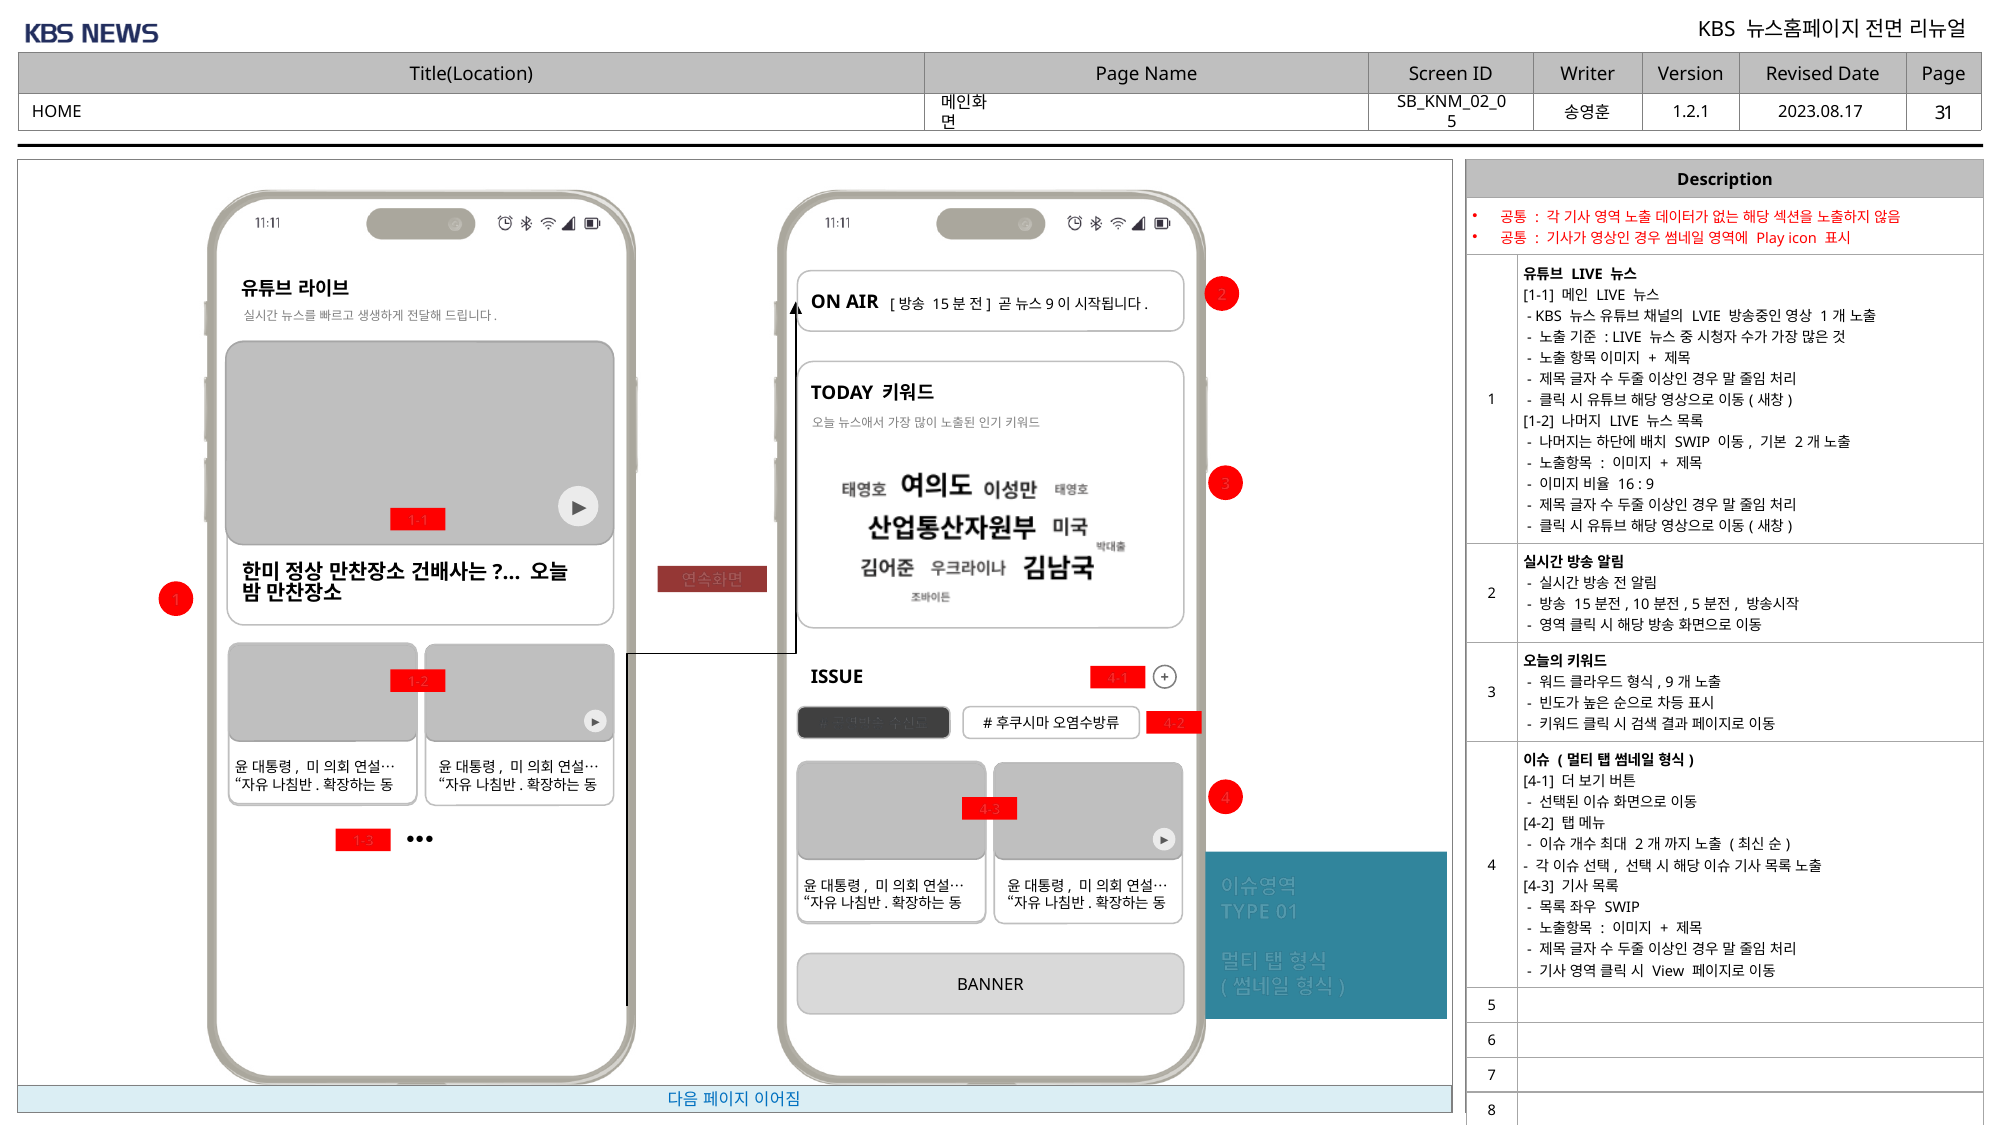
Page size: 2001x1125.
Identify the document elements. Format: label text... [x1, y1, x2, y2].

picture [488, 212, 607, 236]
text_box ISSUE [801, 657, 1187, 696]
table_cell 2 [1467, 544, 1517, 642]
text_box [801, 411, 1184, 628]
table_cell [1518, 1093, 1983, 1125]
text_box [797, 270, 1184, 284]
text_box #공영방송 수신료 [801, 706, 951, 739]
title 메인화면 [926, 94, 1007, 130]
text_box 유튜브 라이브 [226, 269, 407, 307]
table_cell [1518, 1023, 1983, 1057]
table_cell 공통 : 각 기사 영역 노출 데이터가 없는 해당 섹션을 노출하지 않음 공통 : 기사가 영상인 경우 썸네일 영역에 Play icon 표시 [1467, 198, 1983, 254]
text_box 1-3 [335, 828, 391, 852]
text_box #후쿠시마 오염수방류 [963, 706, 1140, 739]
table_header Description [1467, 160, 1983, 197]
text_box [425, 644, 614, 806]
text_box [801, 361, 1184, 373]
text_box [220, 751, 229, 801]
text_box TODAY 키워드 [801, 373, 1187, 411]
text_box 3 [1208, 466, 1243, 500]
text_box BANNER [800, 953, 1184, 1014]
table_cell 8 [1467, 1093, 1517, 1125]
picture [814, 207, 871, 233]
text_box [225, 341, 614, 545]
text_box [801, 761, 986, 922]
text_box 1-1 [390, 507, 446, 531]
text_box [626, 301, 797, 1006]
text_box 1 [159, 582, 193, 616]
table_cell 4 [1467, 742, 1517, 987]
picture [834, 452, 1140, 614]
text_box 이슈영역 TYPE 01 멀티 탭 형식 (썸네일 형식) [1205, 851, 1447, 1019]
text_box 오늘 뉴스애서 가장 많이 노출된 인기 키워드 [801, 407, 1163, 438]
text_box [228, 643, 417, 804]
picture [1058, 212, 1177, 236]
table_cell [1518, 988, 1983, 1022]
text_box ▶ [584, 709, 607, 733]
list SB_KNM_02_05 [1379, 93, 1525, 129]
text_box 한미 정상 만찬장소 건배사는?... 오늘 밤 만찬장소 [227, 555, 607, 613]
text_box 4 [1208, 780, 1243, 814]
text_box ▶ [1152, 827, 1176, 851]
text_box ON AIR [796, 282, 913, 321]
list HOME [17, 93, 138, 129]
text_box 2 [1205, 276, 1239, 311]
table_cell 1 [1467, 255, 1517, 543]
table_cell 3 [1467, 643, 1517, 741]
table_cell 이슈 (멀티 탭 썸네일 형식) [4-1] 더 보기 버튼 - 선택된 이슈 화면으로 이동 [4-2] 탭 메뉴 - 이슈 개수 최대 2개 까지 노출 (최신 순) - 각 이슈 선택, 선택 시 해당 이슈 기사 목록 노출 [4-3] 기사 목록 - 목록 좌우 SWIP - 노출항목 : 이미지 + 제목 - 제목 글자 수 두줄 이상인 경우 말 줄임 처리 - 기사 영역 클릭 시 View 페이지로 이동 [1518, 742, 1983, 987]
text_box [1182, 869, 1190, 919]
text_box 4-1 [1090, 665, 1146, 689]
text_box 1-2 [390, 669, 446, 692]
text_box [방송 15분 전] 곧 뉴스9이 시작됩니다. [875, 284, 1207, 320]
text_box [227, 533, 614, 625]
text_box ▶ [558, 485, 599, 527]
text_box ● ● ● [392, 826, 449, 851]
table_cell 유튜브 LIVE 뉴스 [1-1] 메인 LIVE 뉴스 - KBS 뉴스 유튜브 채널의 LVIE 방송중인 영상 1개 노출 - 노출 기준 : LIVE 뉴스 중 시청자 수가 가장 많은 것 - 노출 항목 이미지 + 제목 - 제목 글자 수 두줄 이상인 경우 말 줄임 처리 - 클릭 시 유튜브 해당 영상으로 이동(새창) [1-2] 나머지 LIVE 뉴스 목록 - 나머지는 하단에 배치 SWIP 이동, 기본 2개 노출 - 노출항목 : 이미지 + 제목 - 이미지 비율 16 : 9 - 제목 글자 수 두줄 이상인 경우 말 줄임 처리 - 클릭 시 유튜브 해당 영상으로 이동(새창) [1518, 255, 1983, 543]
text_box + [1153, 665, 1177, 689]
table_cell 실시간 방송 알림 - 실시간 방송 전 알림 - 방송 15분전, 10분전, 5분전, 방송시작 - 영역 클릭 시 해당 방송 화면으로 이동 [1518, 544, 1983, 642]
table_cell 6 [1467, 1023, 1517, 1057]
text_box 실시간 뉴스를 빠르고 생생하게 전달해 드립니다. [228, 300, 545, 331]
text_box [801, 320, 1184, 332]
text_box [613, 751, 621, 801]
text_box 4-3 [962, 797, 1018, 820]
table_cell 오늘의 키워드 - 워드 클라우드 형식, 9개 노출 - 빈도가 높은 순으로 차등 표시 - 키워드 클릭 시 검색 결과 페이지로 이동 [1518, 643, 1983, 741]
table_cell 7 [1467, 1058, 1517, 1091]
text_box 4-2 [1146, 711, 1202, 734]
text_box [994, 762, 1183, 924]
table_cell 5 [1467, 988, 1517, 1022]
table_cell [1518, 1058, 1983, 1091]
picture [244, 207, 301, 233]
picture [23, 20, 161, 44]
